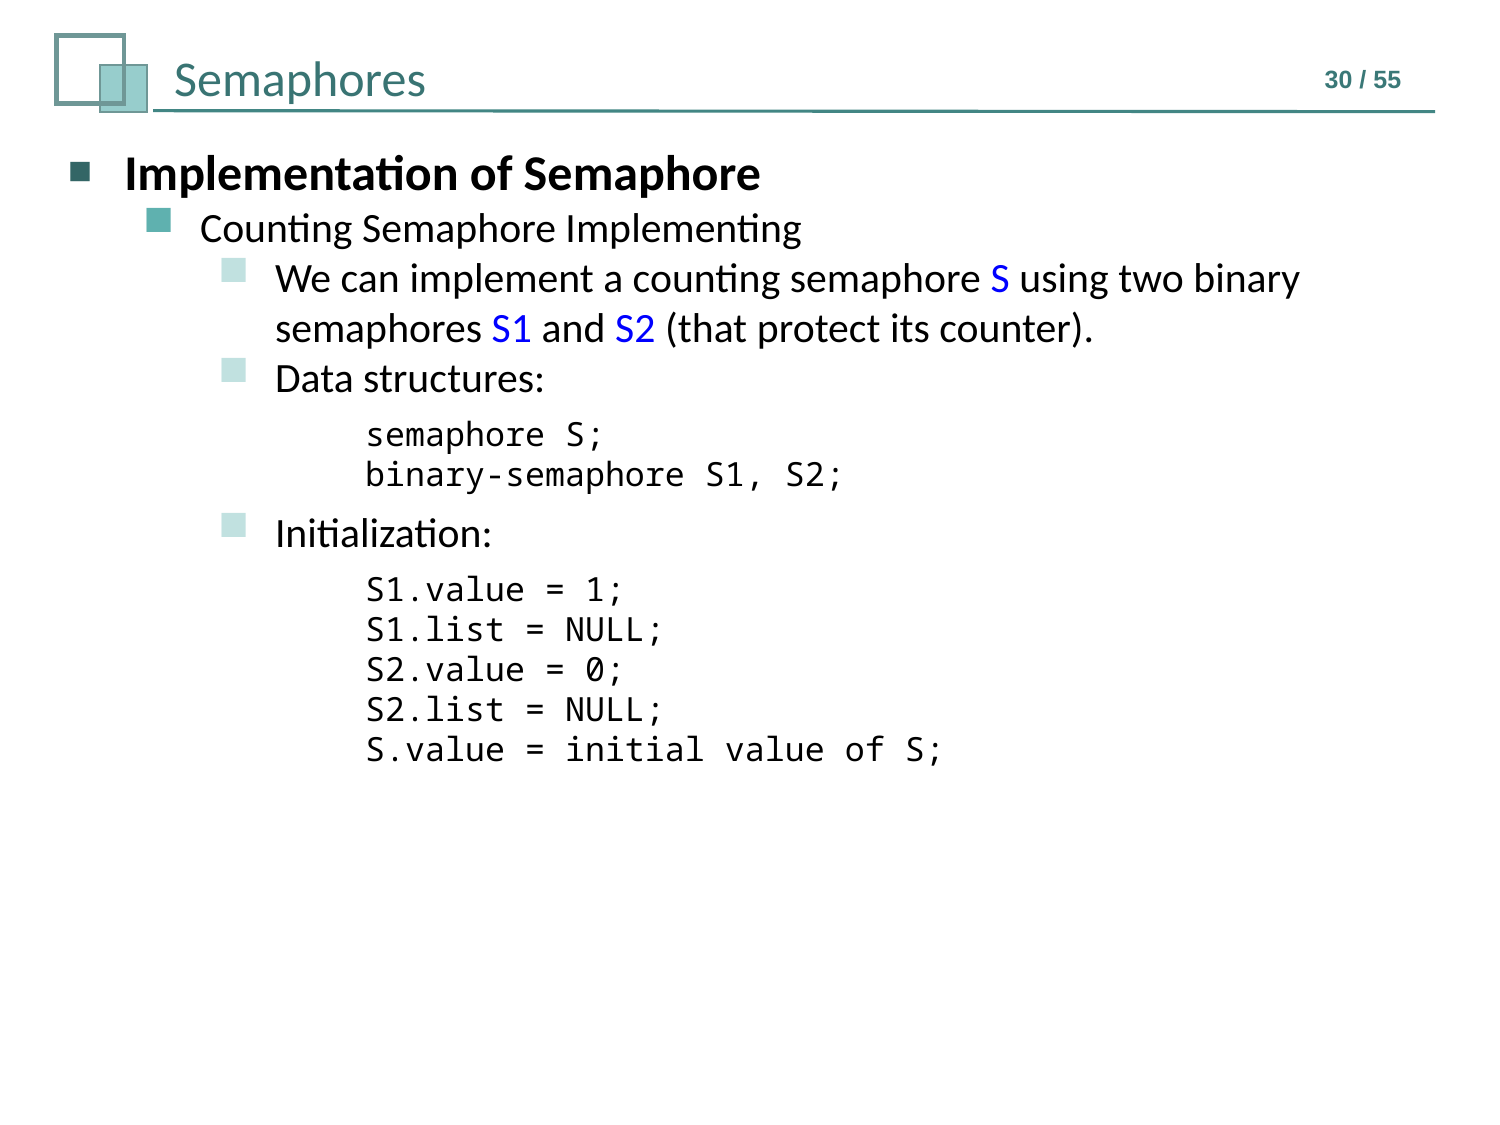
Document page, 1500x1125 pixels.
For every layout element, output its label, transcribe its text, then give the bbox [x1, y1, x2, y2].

list Implementation of Semaphore Counting Semaphore Implementing We can implement a counting semaphore S using two binary semaphores S1 and S2 (that protect its counter). Data structures: semaphore S; binary-semaphore S1, S2; Initialization: S1.value = 1; S1.list = NULL; S2.value = 0; S2.list = NULL; S.value = initial value of S; [53, 118, 1436, 783]
